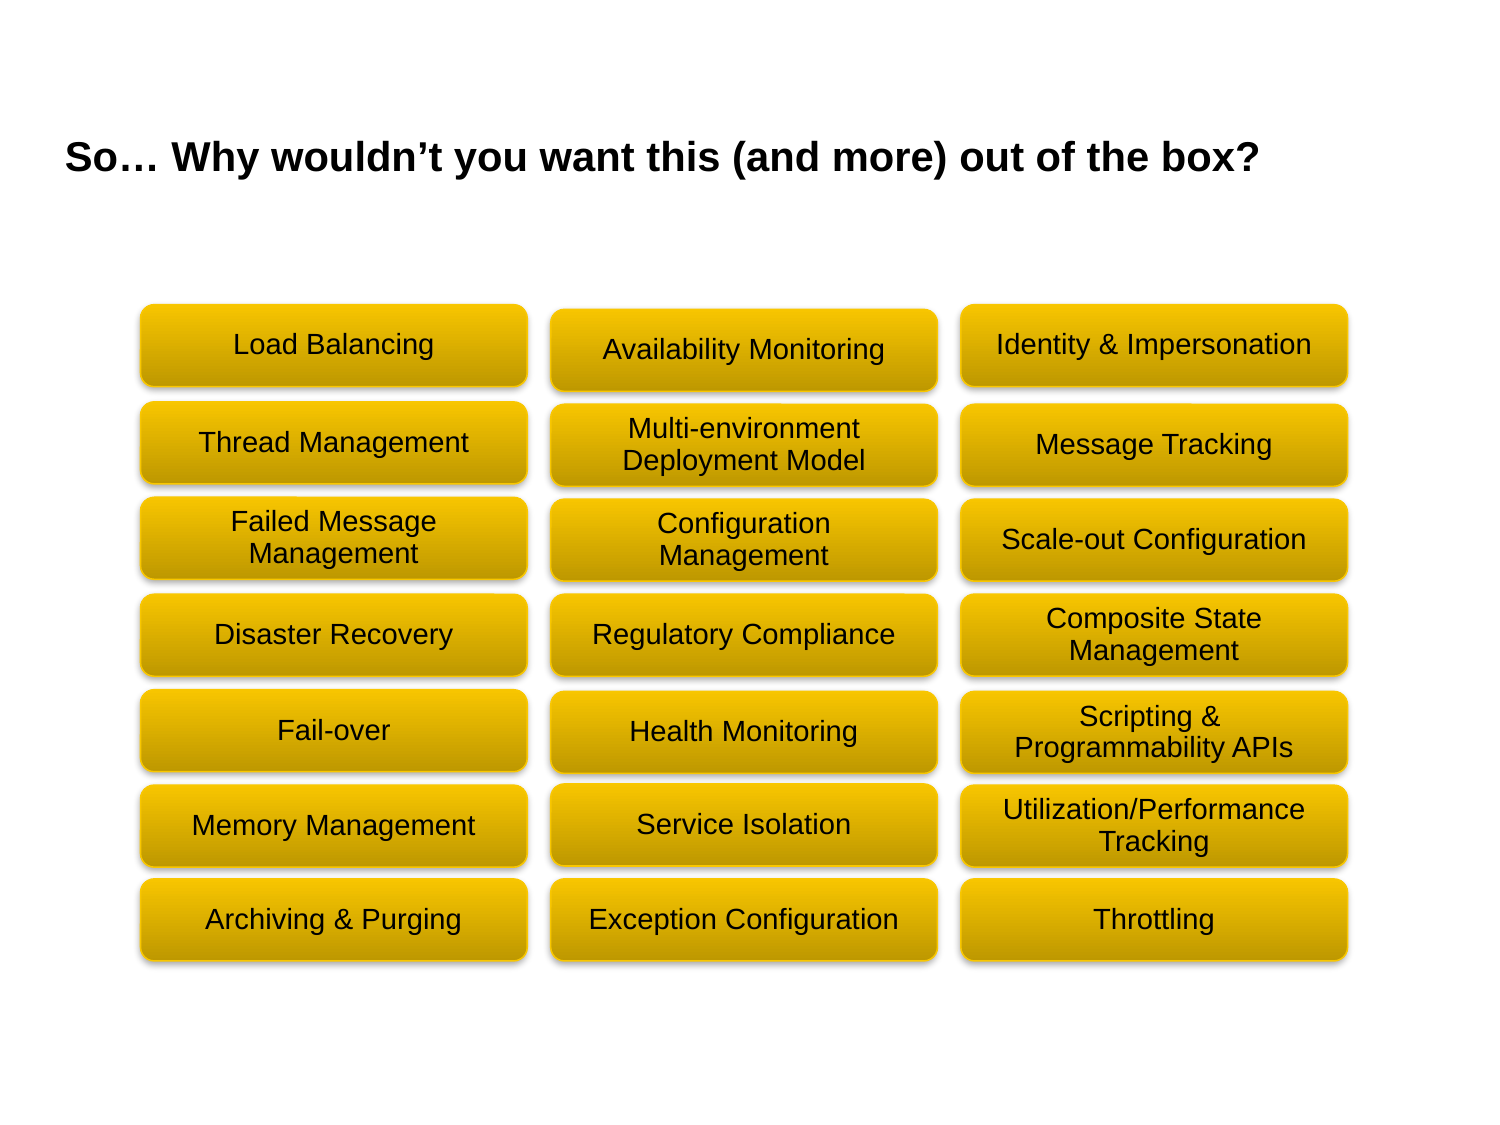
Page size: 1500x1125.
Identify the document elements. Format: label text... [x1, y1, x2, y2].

text_box Health Monitoring [549, 690, 939, 775]
text_box Scale-out Configuration [960, 498, 1349, 582]
text_box Availability Monitoring [549, 308, 939, 393]
text_box Regulatory Compliance [549, 593, 939, 678]
text_box Throttling [960, 878, 1349, 962]
text_box Service Isolation [549, 783, 939, 867]
text_box Fail-over [139, 688, 529, 773]
text_box Disaster Recovery [139, 593, 529, 678]
text_box Archiving & Purging [139, 878, 529, 962]
text_box Utilization/Performance Tracking [960, 784, 1349, 868]
text_box Scripting & Programmability APIs [960, 690, 1349, 775]
text_box Composite State Management [960, 593, 1349, 677]
text_box Memory Management [139, 784, 529, 868]
text_box Failed Message Management [139, 496, 529, 581]
text_box Message Tracking [960, 403, 1349, 488]
title So… Why wouldn’t you want this (and more) out of the box? [64, 125, 1436, 185]
text_box Thread Management [139, 401, 529, 485]
text_box Multi-environment Deployment Model [549, 403, 939, 488]
text_box Configuration Management [549, 498, 939, 582]
text_box Exception Configuration [549, 878, 939, 962]
text_box Load Balancing [139, 303, 529, 388]
text_box Identity & Impersonation [960, 303, 1349, 388]
